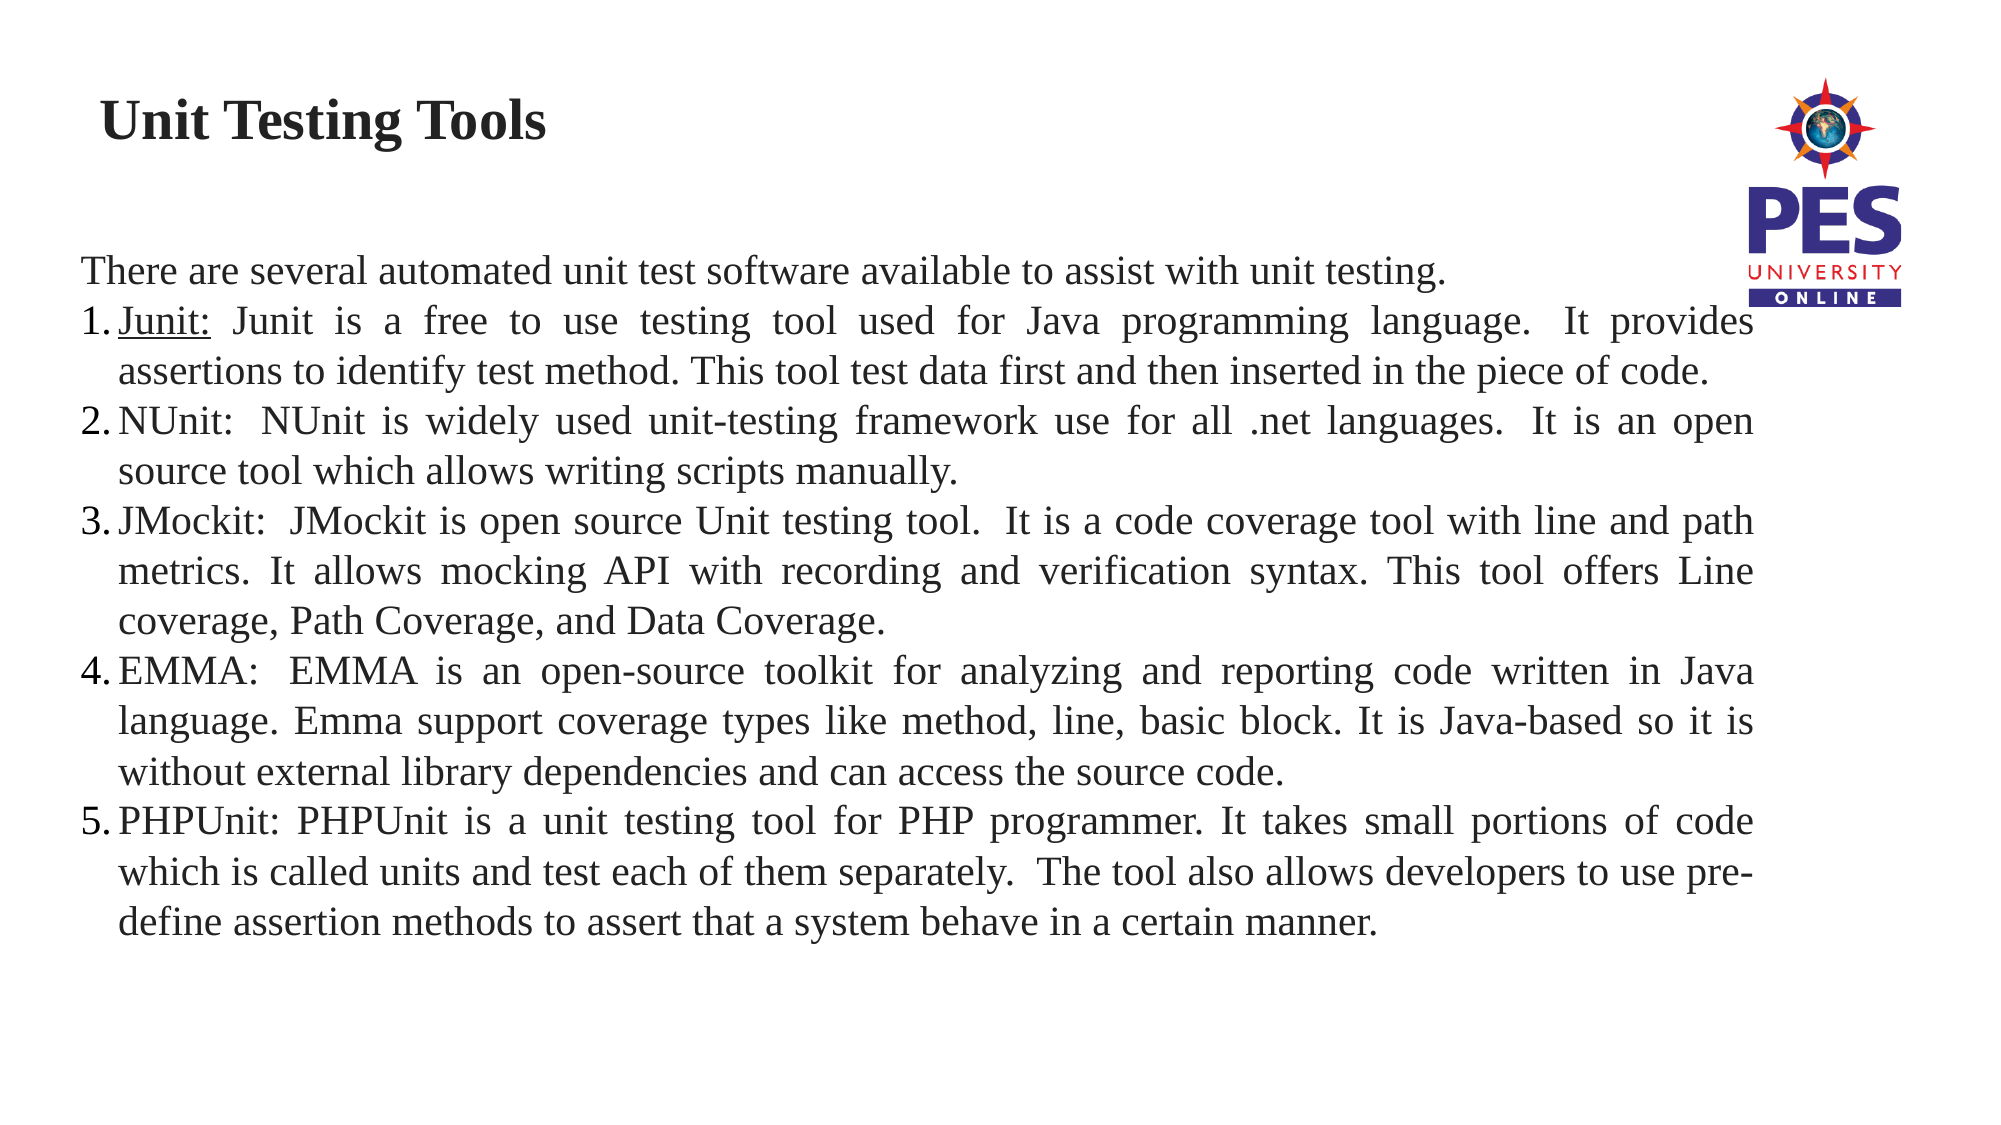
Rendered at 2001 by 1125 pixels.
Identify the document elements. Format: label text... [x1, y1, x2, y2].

subtitle There are several automated unit test software available to assist with unit testing. Junit: Junit is a free to use testing tool used for Java programming language. It provides assertions to identify test method. This tool test data first and then inserted in the piece of code. NUnit: NUnit is widely used unit-testing framework use for all .net languages. It is an open source tool which allows writing scripts manually. JMockit: JMockit is open source Unit testing tool. It is a code coverage tool with line and path metrics. It allows mocking API with recording and verification syntax. This tool offers Line coverage, Path Coverage, and Data Coverage. EMMA: EMMA is an open-source toolkit for analyzing and reporting code written in Java language. Emma support coverage types like method, line, basic block. It is Java-based so it is without external library dependencies and can access the source code. PHPUnit: PHPUnit is a unit testing tool for PHP programmer. It takes small portions of code which is called units and test each of them separately. The tool also allows developers to use pre-define assertion methods to assert that a system behave in a certain manner. [43, 172, 1756, 1059]
title Unit Testing Tools [99, 44, 1900, 233]
picture [1756, 77, 1902, 307]
